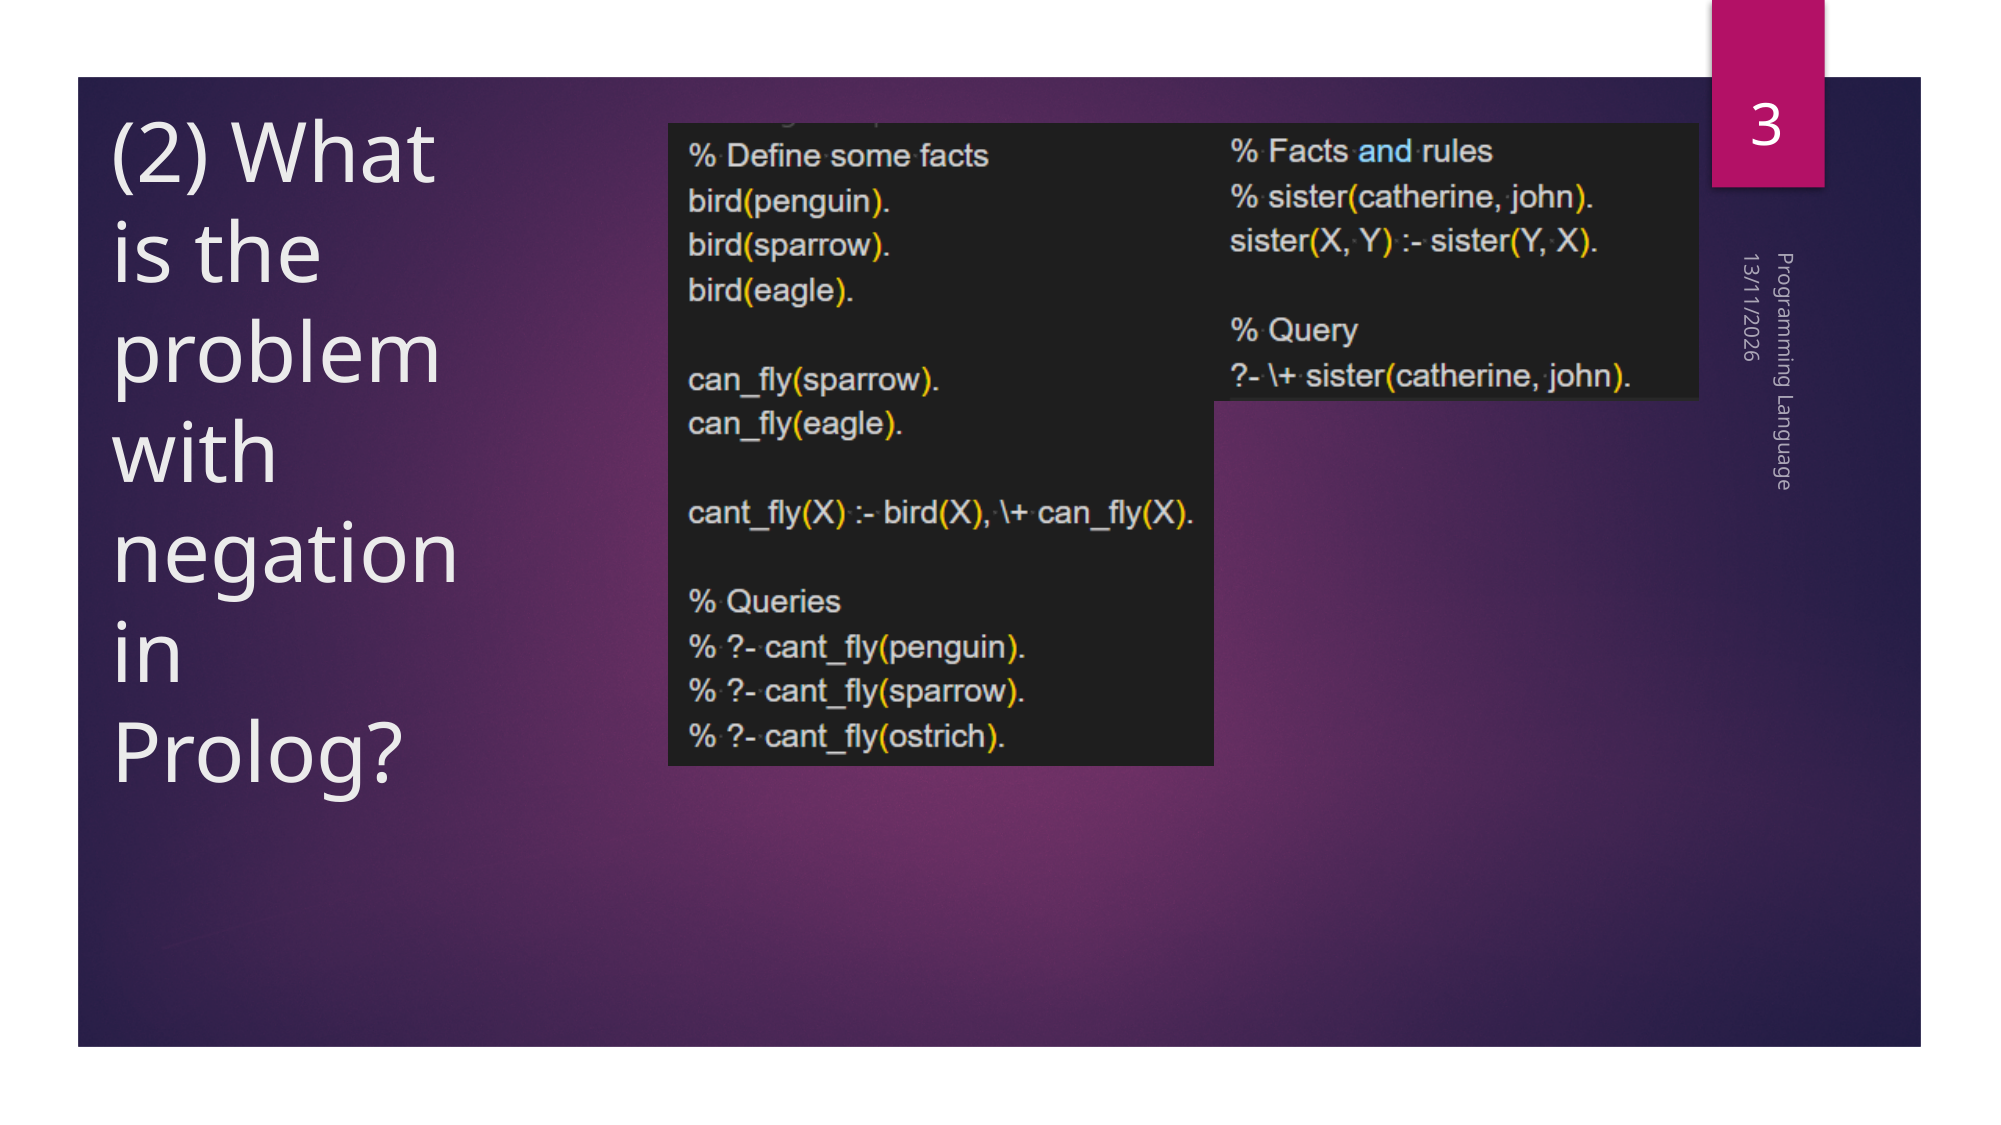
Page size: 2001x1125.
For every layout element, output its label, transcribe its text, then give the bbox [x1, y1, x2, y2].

title (2) What is the problem with negation in Prolog? [96, 218, 480, 907]
picture [668, 123, 1699, 767]
footer Programming Language [1760, 237, 1811, 872]
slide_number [1722, 237, 1760, 401]
slide_number 3 [1698, 48, 1836, 175]
